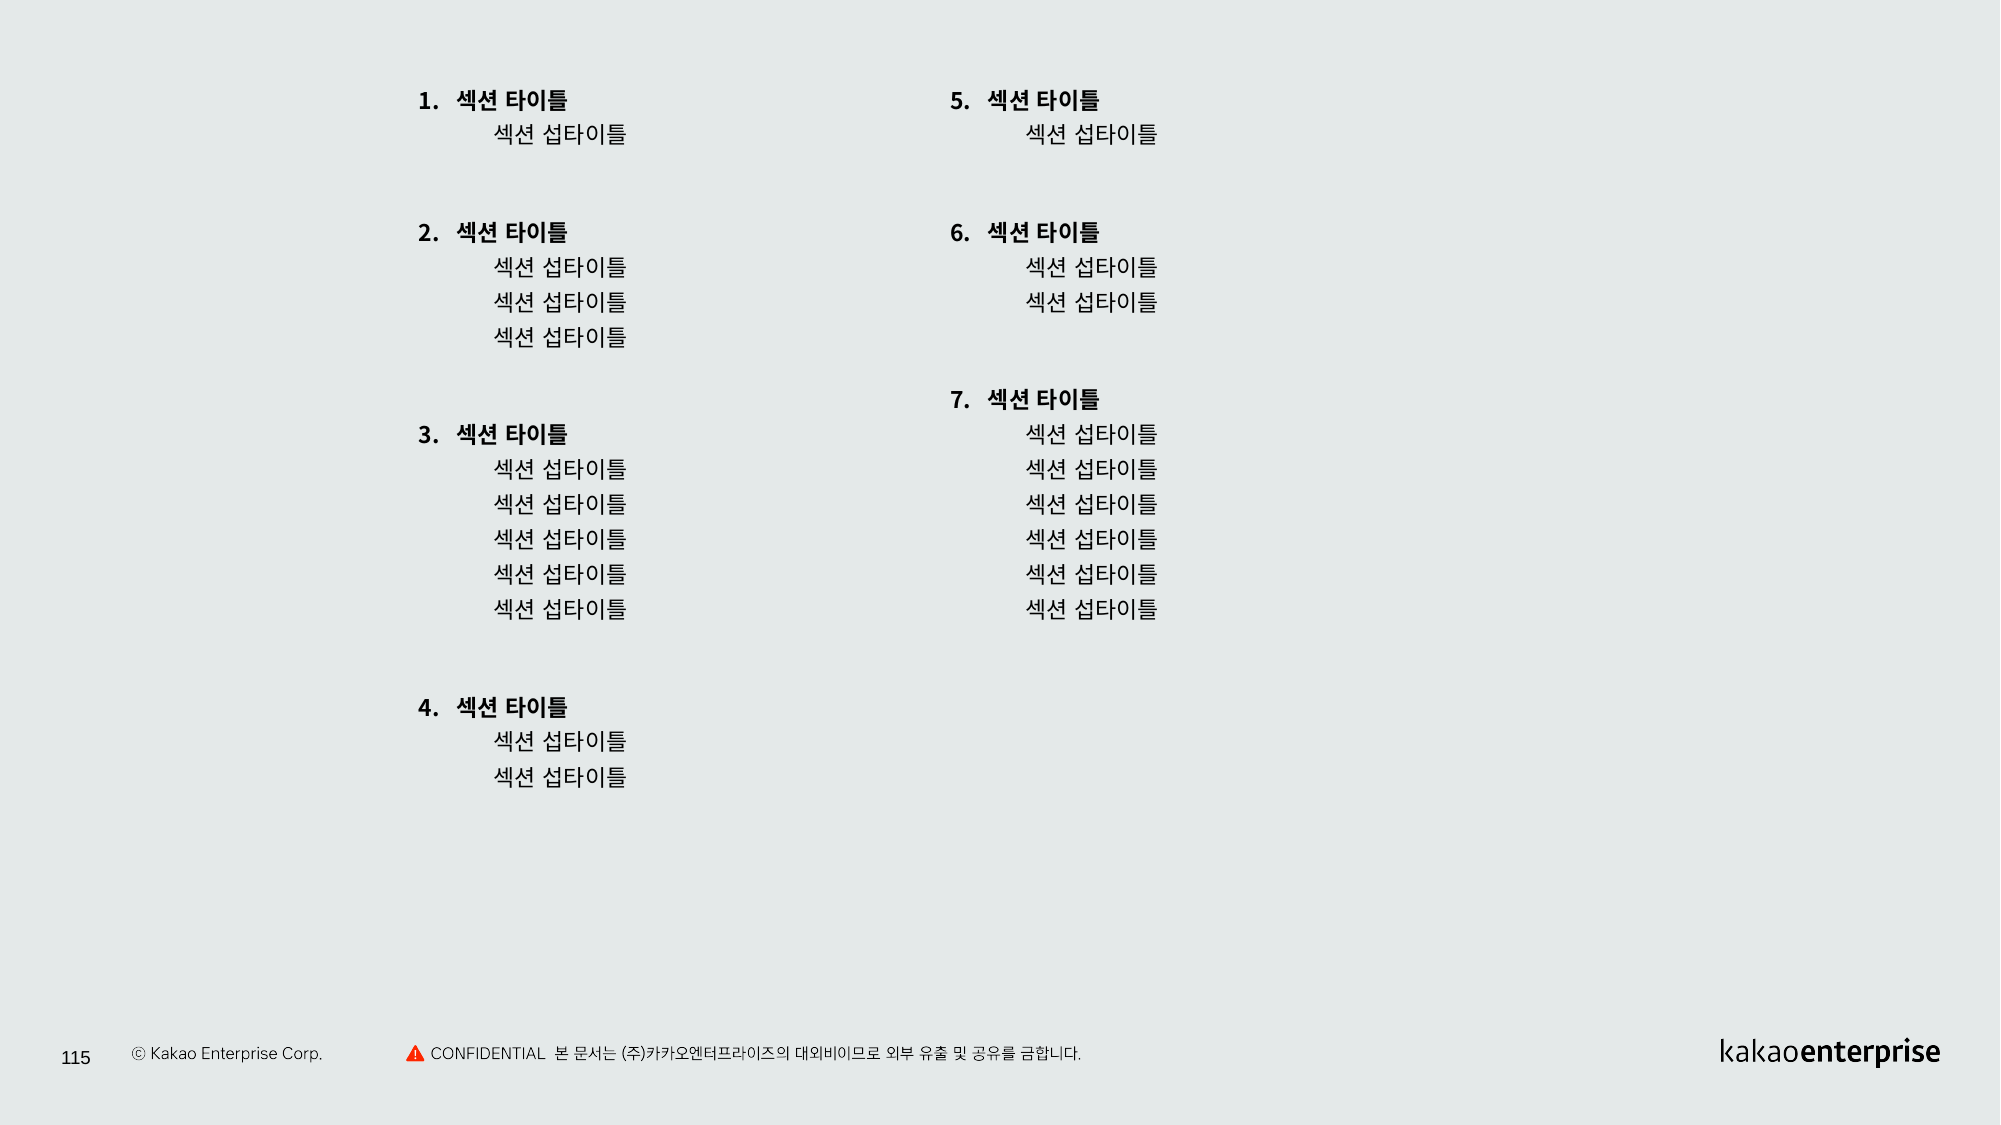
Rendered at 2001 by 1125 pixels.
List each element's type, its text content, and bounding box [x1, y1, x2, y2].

picture [406, 1045, 1085, 1063]
list 섹션 타이틀 섹션 섭타이틀 섹션 타이틀 섹션 섭타이틀 섹션 섭타이틀 섹션 섭타이틀 섹션 타이틀 섹션 섭타이틀 섹션 섭타이틀 섹션 섭타이틀 섹션 섭타이틀 섹션 섭타이틀 섹션 타이틀 섹션 섭타이틀 섹션 섭타이틀 섹션 타이틀 섹션 섭타이틀 섹션 타이틀 섹션 섭타이틀 섹션 섭타이틀 섹션 타이틀 섹션 섭타이틀 섹션 섭타이틀 섹션 섭타이틀 섹션 섭타이틀 섹션 섭타이틀 섹션 섭타이틀 [418, 72, 1482, 871]
picture [131, 1045, 323, 1063]
picture [1721, 1037, 1940, 1068]
